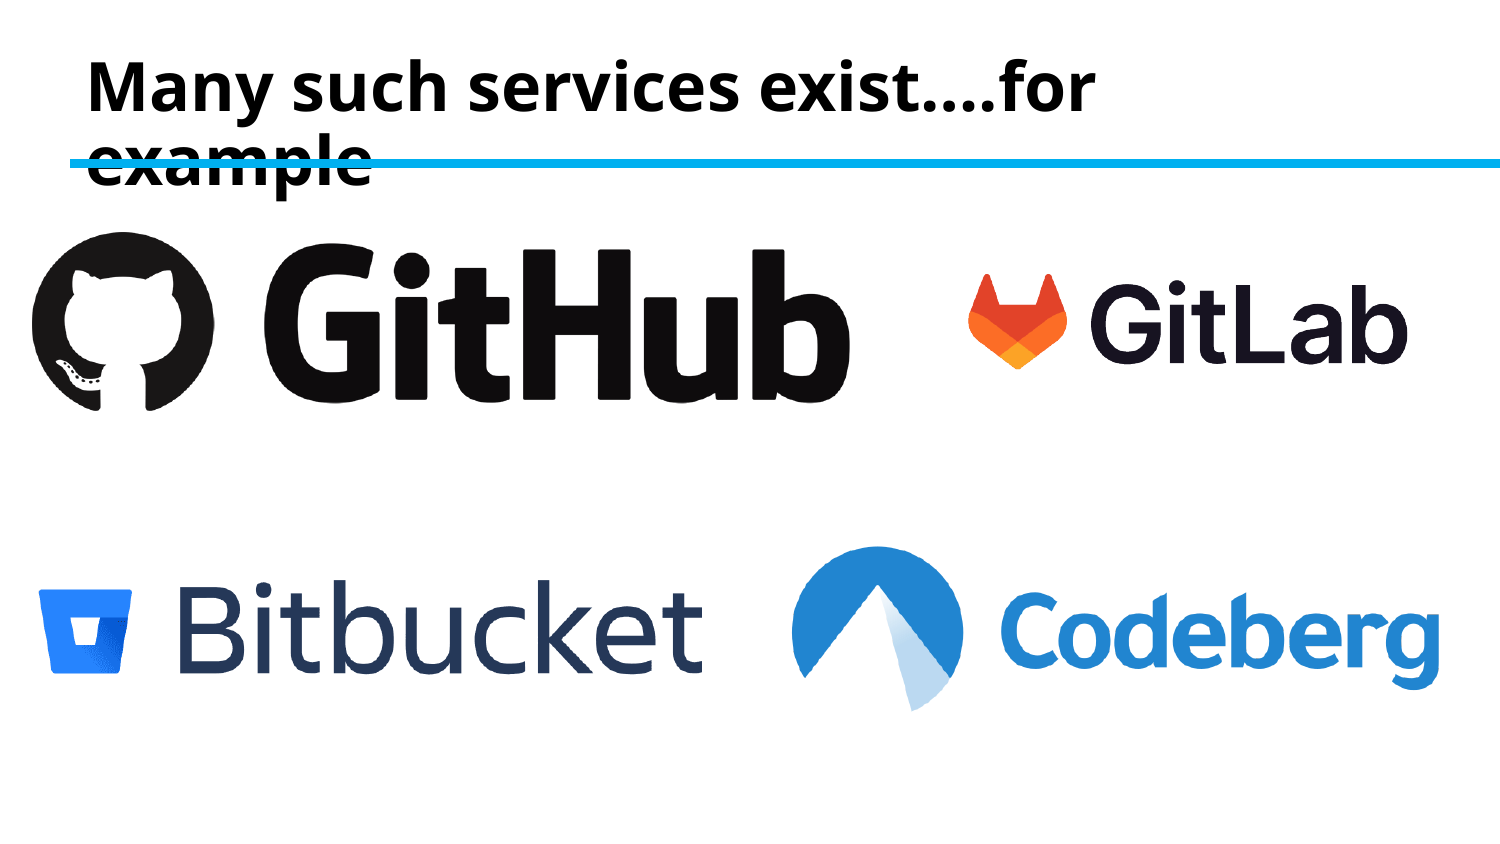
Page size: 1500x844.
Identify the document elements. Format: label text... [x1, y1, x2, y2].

picture [749, 519, 1482, 735]
picture [24, 232, 855, 411]
title Many such services exist….for example [70, 44, 1365, 159]
picture [874, 201, 1500, 442]
picture [24, 435, 716, 819]
title Many such services exist….for example [70, 169, 1365, 208]
